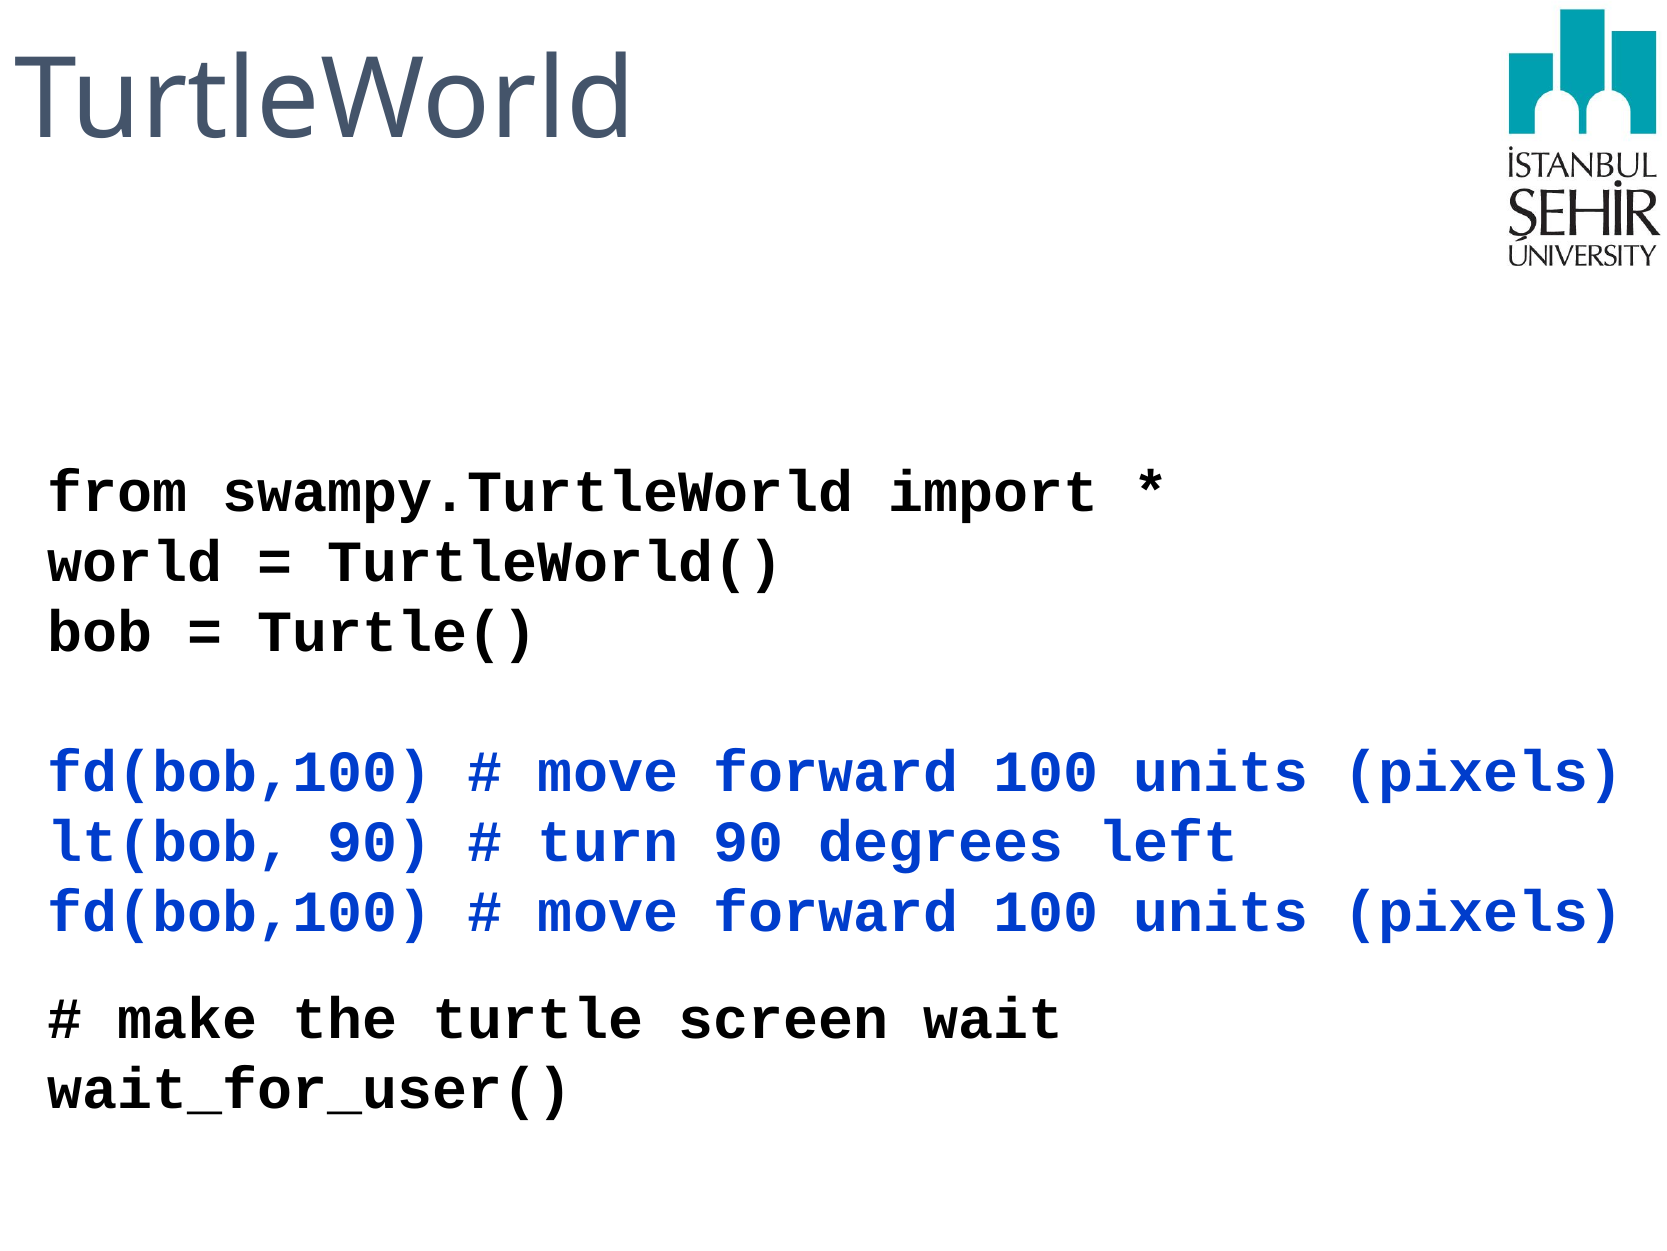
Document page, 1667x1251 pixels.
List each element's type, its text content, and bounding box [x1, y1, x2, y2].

list from swampy.TurtleWorld import * world = TurtleWorld() bob = Turtle() fd(bob,100) # move forward 100 units (pixels) lt(bob, 90) # turn 90 degrees left fd(bob,100) # move forward 100 units (pixels) # make the turtle screen wait wait_for_user() [0, 306, 1655, 1198]
title TurtleWorld [8, 8, 1663, 177]
picture [1491, 0, 1667, 285]
